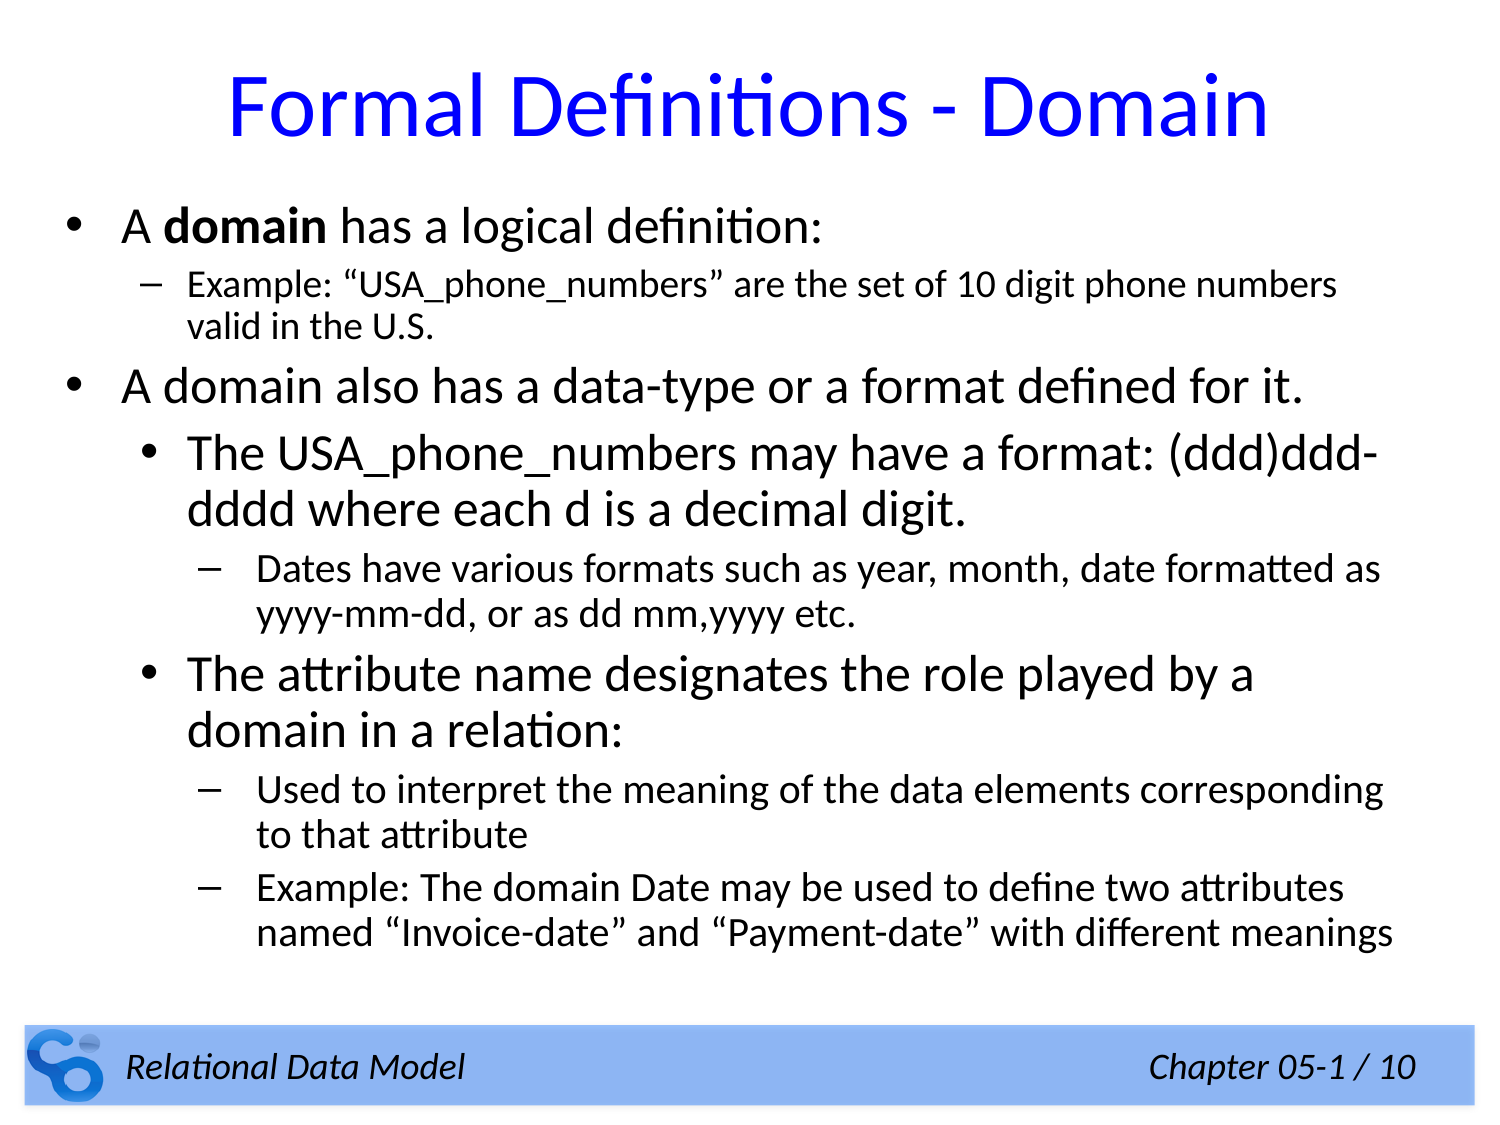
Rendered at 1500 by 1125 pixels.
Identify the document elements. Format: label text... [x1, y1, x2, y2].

title Formal Definitions - Domain [75, 45, 1425, 155]
list A domain has a logical definition: Example: “USA_phone_numbers” are the set of 10 digit phone numbers valid in the U.S. A domain also has a data-type or a format defined for it. The USA_phone_numbers may have a format: (ddd)ddd-dddd where each d is a decimal digit. Dates have various formats such as year, month, date formatted as yyyy-mm-dd, or as dd mm,yyyy etc. The attribute name designates the role played by a domain in a relation: Used to interpret the meaning of the data elements corresponding to that attribute Example: The domain Date may be used to define two attributes named “Invoice-date” and “Payment-date” with different meanings [50, 191, 1425, 934]
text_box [24, 1024, 1475, 1106]
